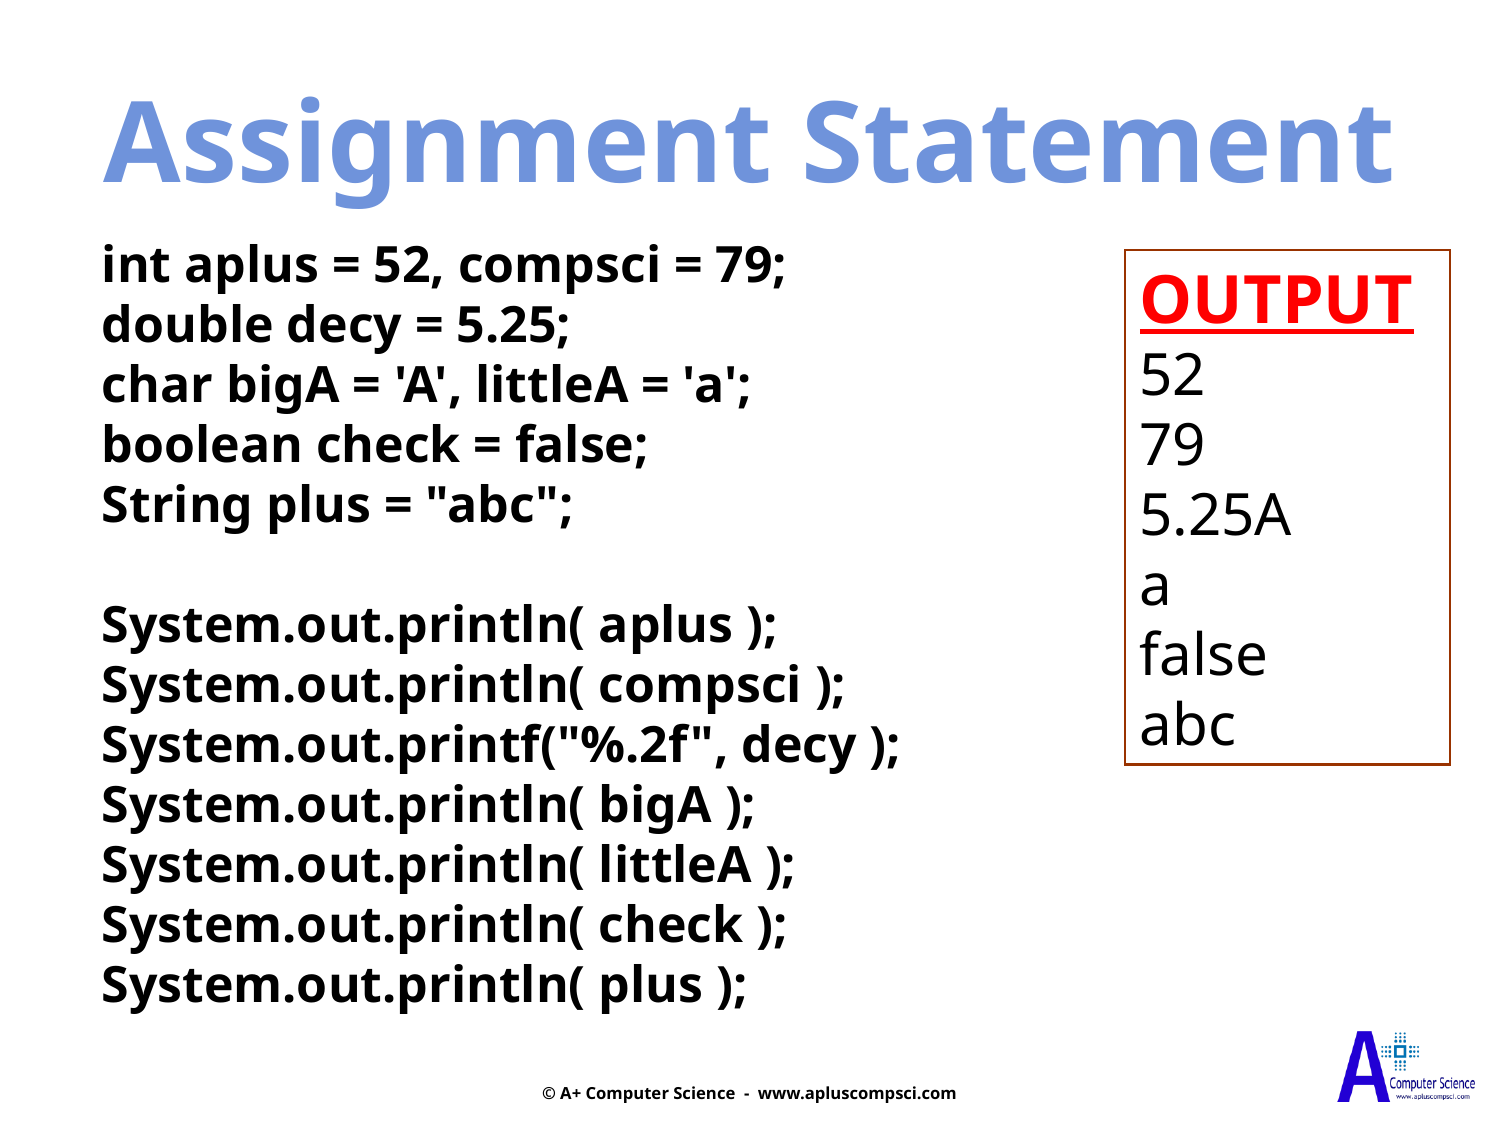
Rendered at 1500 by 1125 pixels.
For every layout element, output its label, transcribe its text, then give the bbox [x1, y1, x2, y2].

text_box int aplus = 52, compsci = 79; double decy = 5.25; char bigA = 'A', littleA = 'a'; boolean check = false; String plus = "abc"; System.out.println( aplus ); System.out.println( compsci ); System.out.printf("%.2f", decy ); System.out.println( bigA ); System.out.println( littleA ); System.out.println( check ); System.out.println( plus ); [86, 224, 917, 1021]
text_box OUTPUT 52 79 5.25A a false abc [1125, 249, 1450, 765]
picture [1337, 1031, 1475, 1102]
text_box Assignment Statement [0, 62, 1500, 213]
footer © A+ Computer Science - www.apluscompsci.com [512, 1024, 988, 1101]
